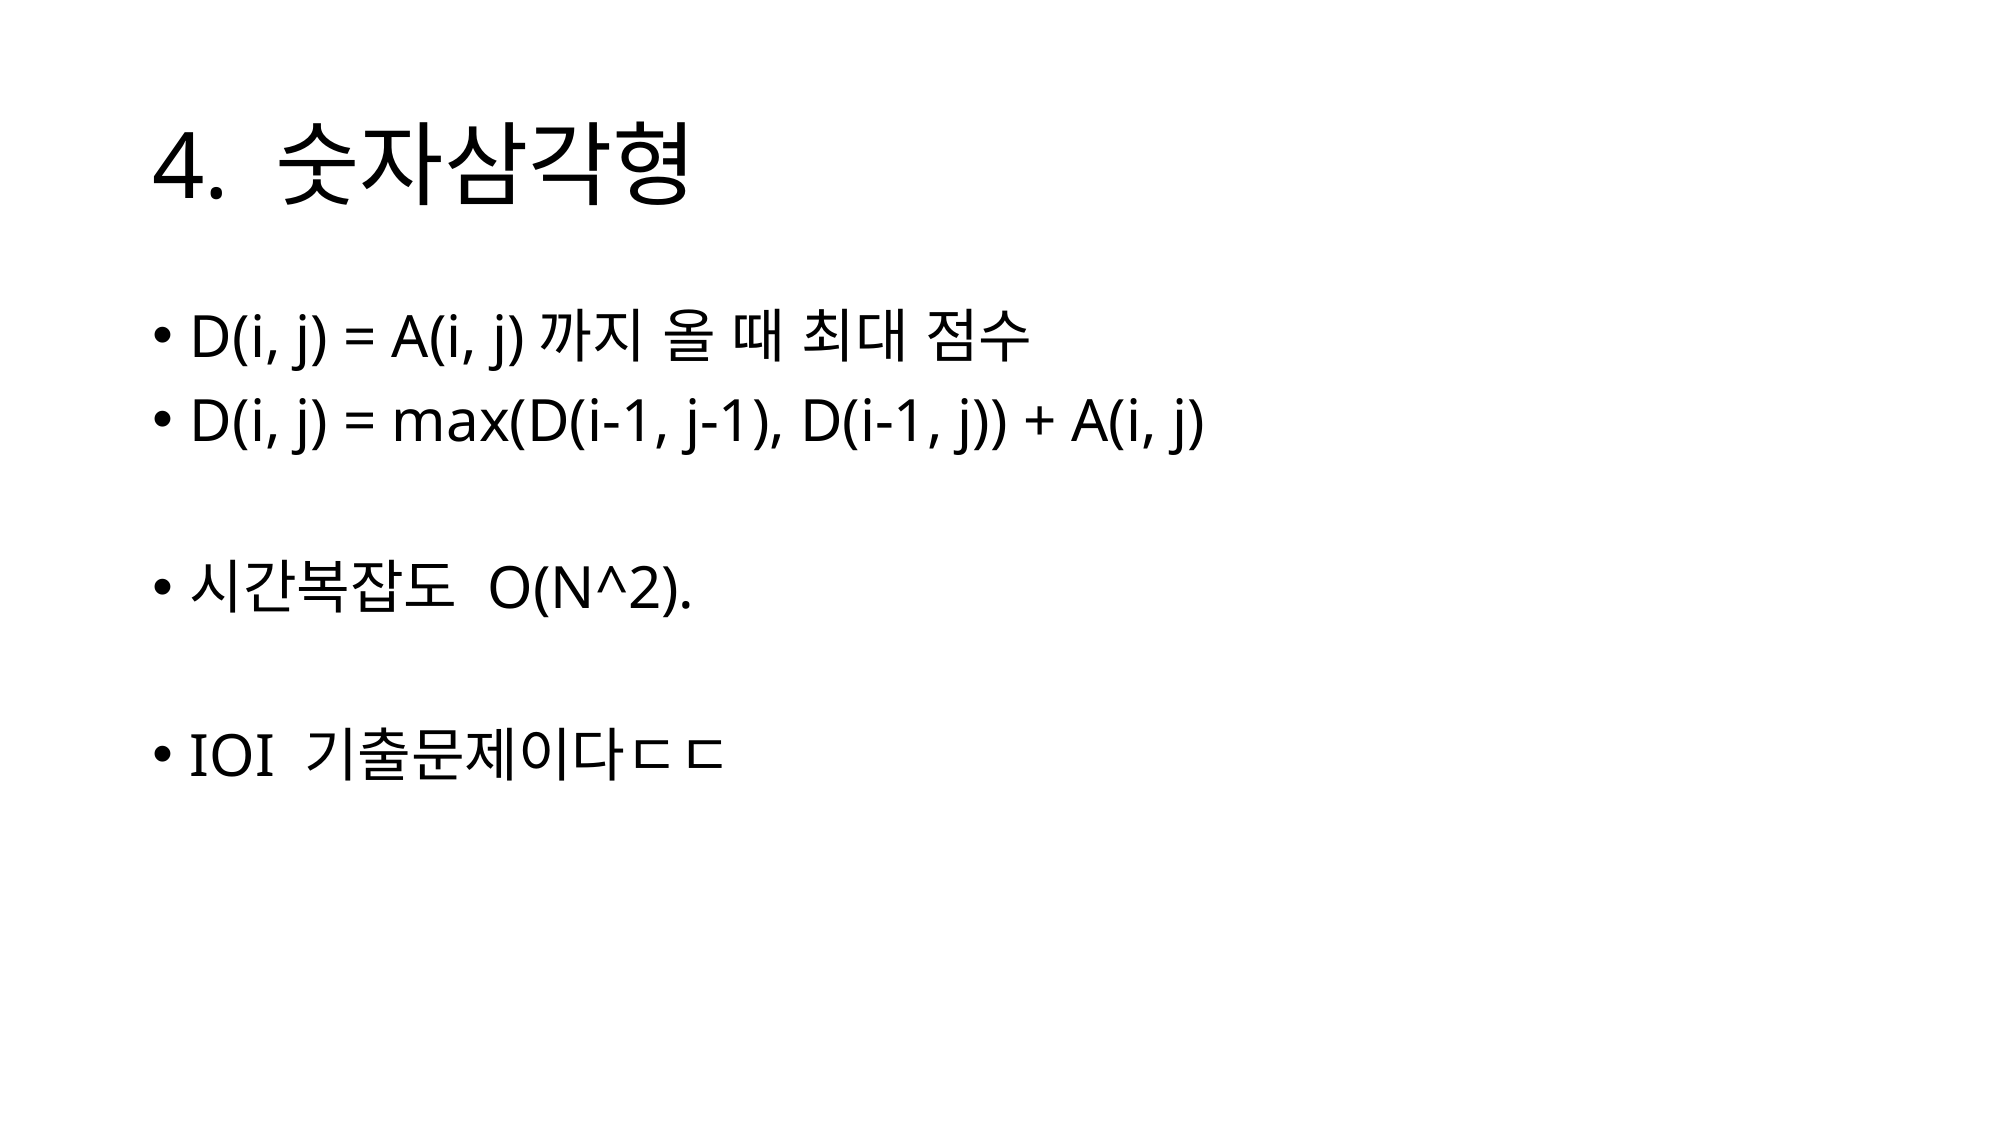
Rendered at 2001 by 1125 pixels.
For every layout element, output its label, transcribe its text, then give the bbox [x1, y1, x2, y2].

title 4. 숫자삼각형 [137, 59, 1863, 278]
list D(i, j) = A(i, j)까지 올 때 최대 점수 D(i, j) = max(D(i-1, j-1), D(i-1, j)) + A(i, j) 시간복잡도 O(N^2). IOI 기출문제이다ㄷㄷ [137, 299, 1863, 1014]
